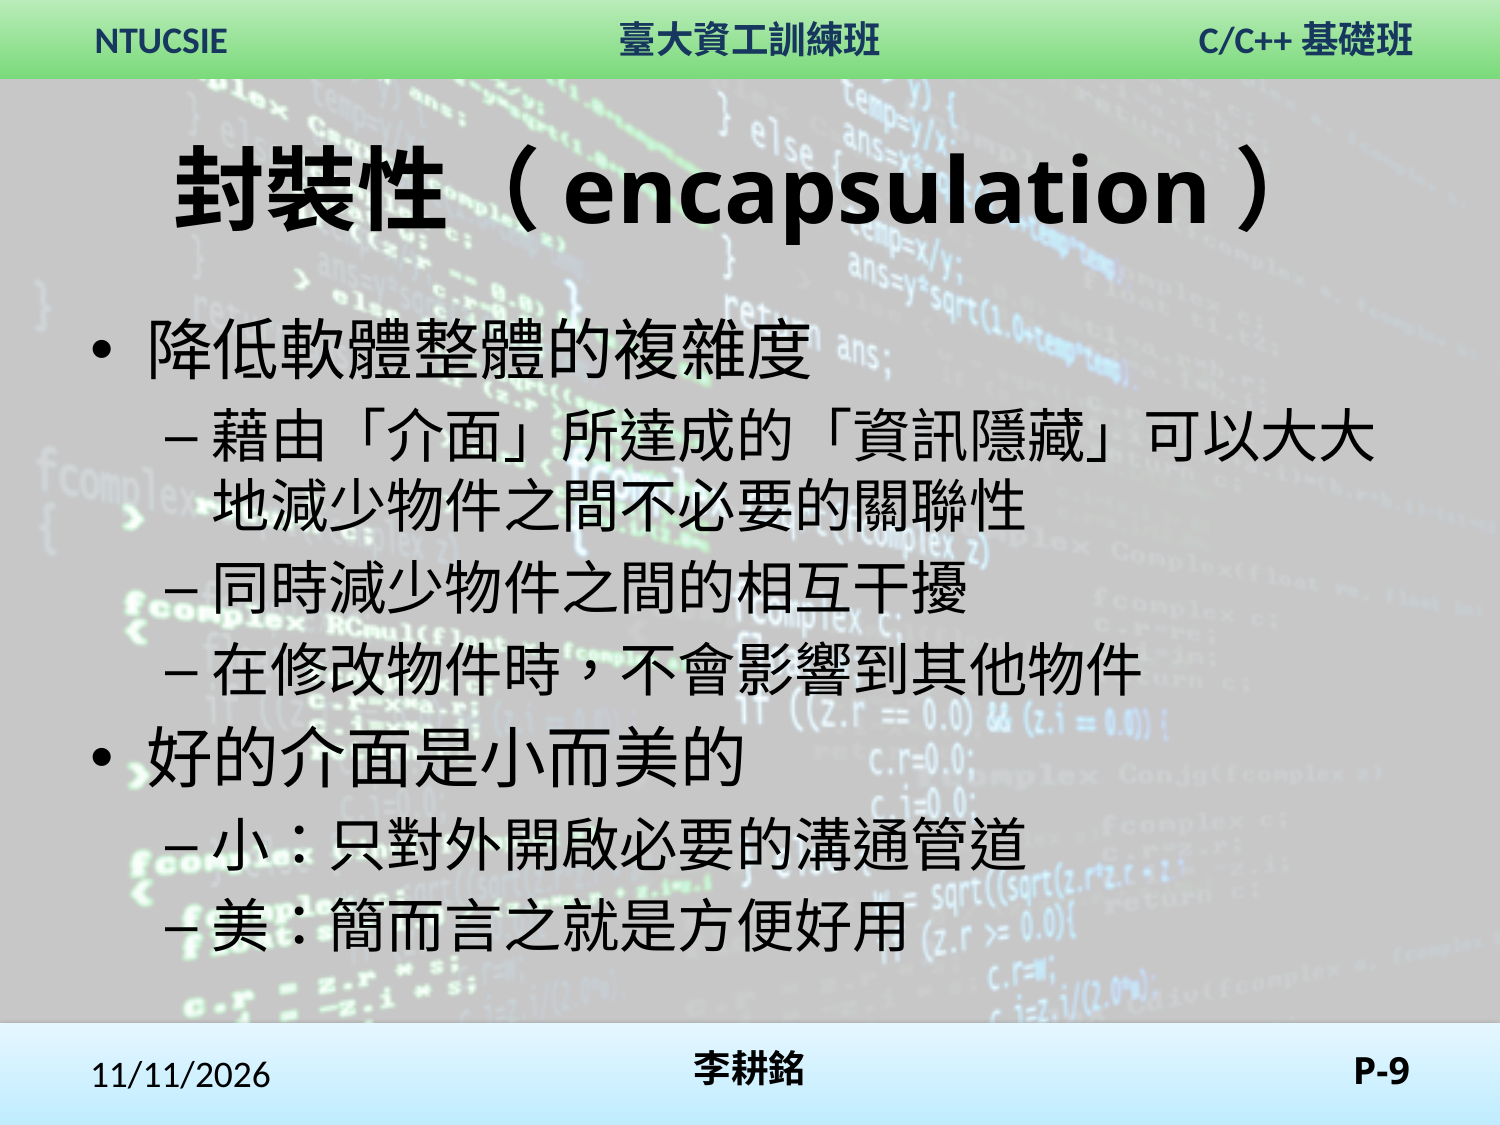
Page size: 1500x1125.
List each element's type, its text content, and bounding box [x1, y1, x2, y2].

list 降低軟體整體的複雜度 藉由「介面」所達成的「資訊隱藏」可以大大地減少物件之間不必要的關聯性 同時減少物件之間的相互干擾 在修改物件時，不會影響到其他物件 好的介面是小而美的 小：只對外開啟必要的溝通管道 美：簡而言之就是方便好用 [75, 300, 1425, 1005]
slide_number P-9 [1074, 1042, 1425, 1103]
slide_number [75, 1042, 425, 1103]
footer 李耕銘 [512, 1042, 988, 1103]
title 封裝性（encapsulation） [75, 93, 1425, 281]
